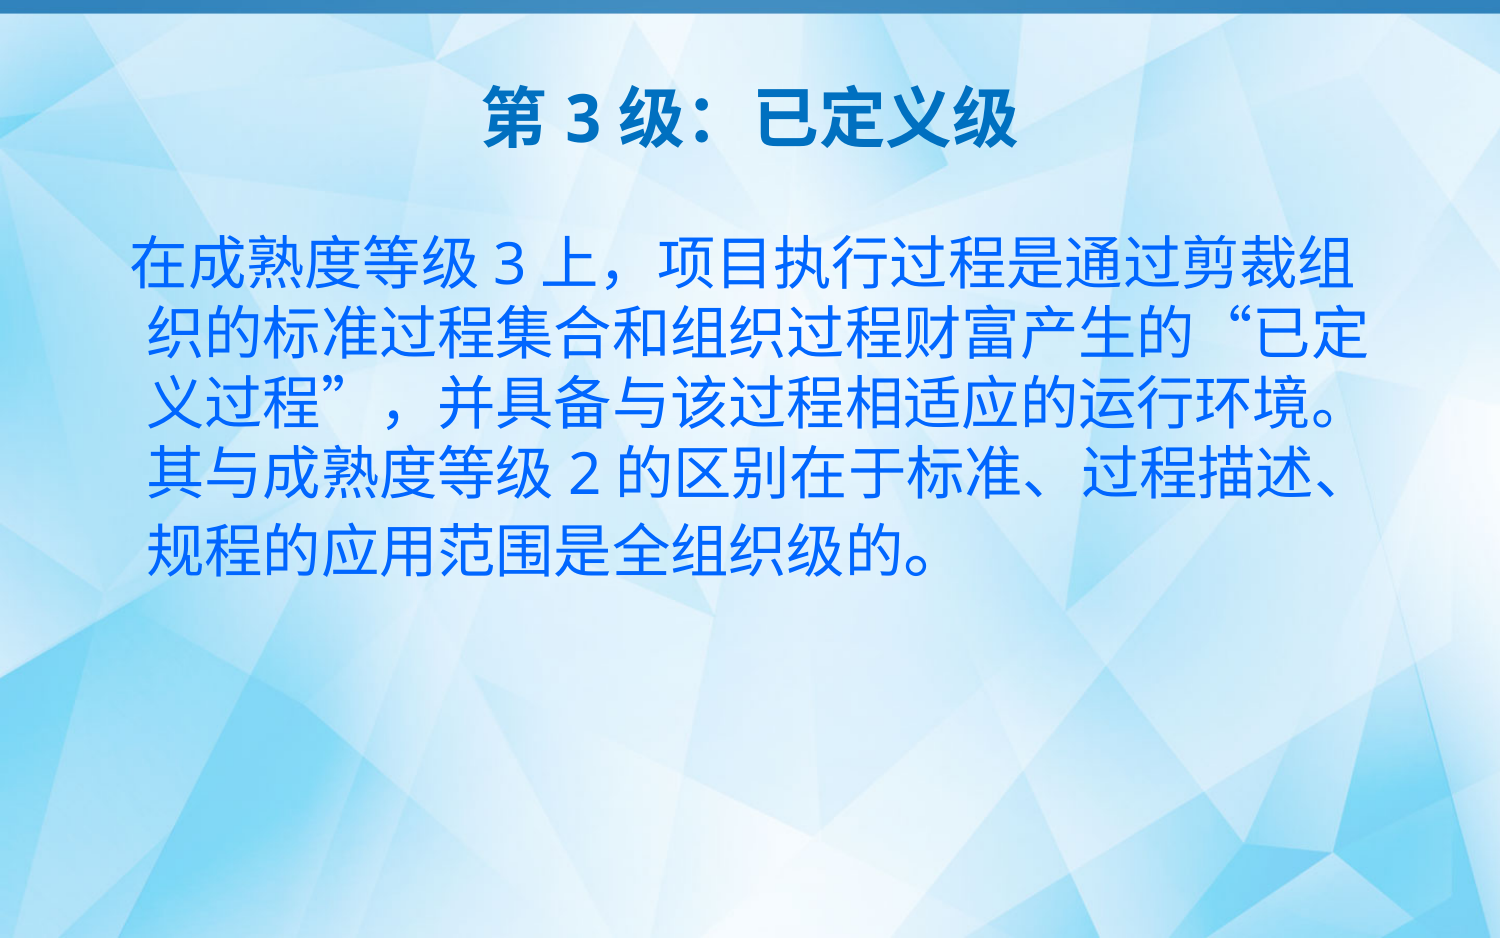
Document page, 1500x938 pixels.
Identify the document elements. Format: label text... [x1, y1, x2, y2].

list 在成熟度等级3上，项目执行过程是通过剪裁组织的标准过程集合和组织过程财富产生的“已定义过程”，并具备与该过程相适应的运行环境。其与成熟度等级2的区别在于标准、过程描述、规程的应用范围是全组织级的。 [74, 218, 1426, 838]
picture [0, 0, 1500, 938]
title 第3级：已定义级 [74, 37, 1426, 194]
